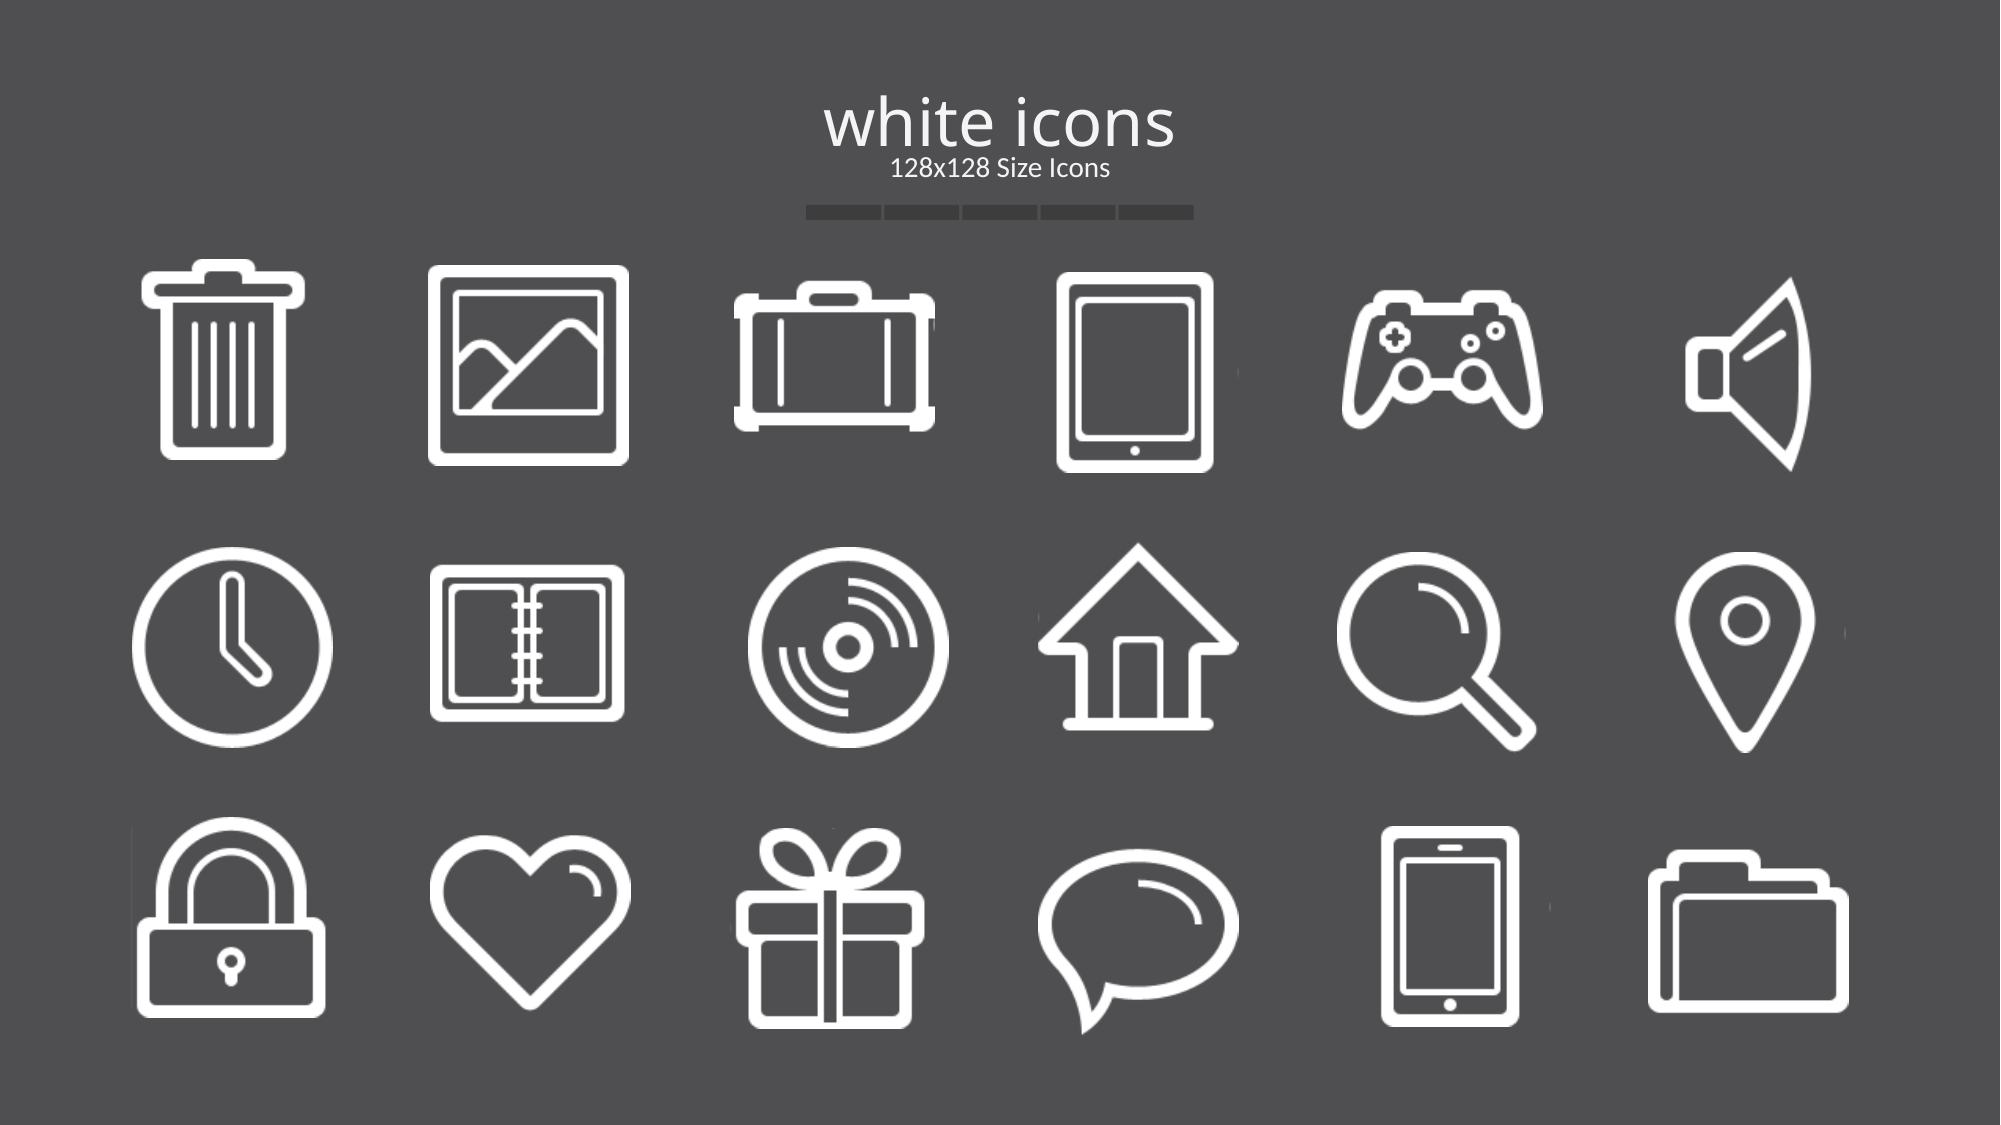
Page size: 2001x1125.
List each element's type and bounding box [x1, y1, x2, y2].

picture [132, 547, 333, 748]
picture [1342, 259, 1543, 460]
picture [430, 823, 631, 1024]
picture [1337, 552, 1538, 753]
picture [1350, 826, 1551, 1027]
picture [1648, 831, 1849, 1032]
picture [123, 259, 324, 460]
picture [748, 547, 949, 748]
text_box [0, 72, 2000, 220]
picture [1645, 552, 1846, 753]
picture [730, 828, 931, 1029]
picture [131, 817, 332, 1018]
picture [428, 265, 629, 466]
picture [1648, 274, 1849, 475]
picture [734, 256, 935, 458]
picture [1038, 843, 1239, 1044]
picture [430, 540, 631, 741]
picture [1038, 536, 1239, 737]
picture [1038, 272, 1239, 473]
